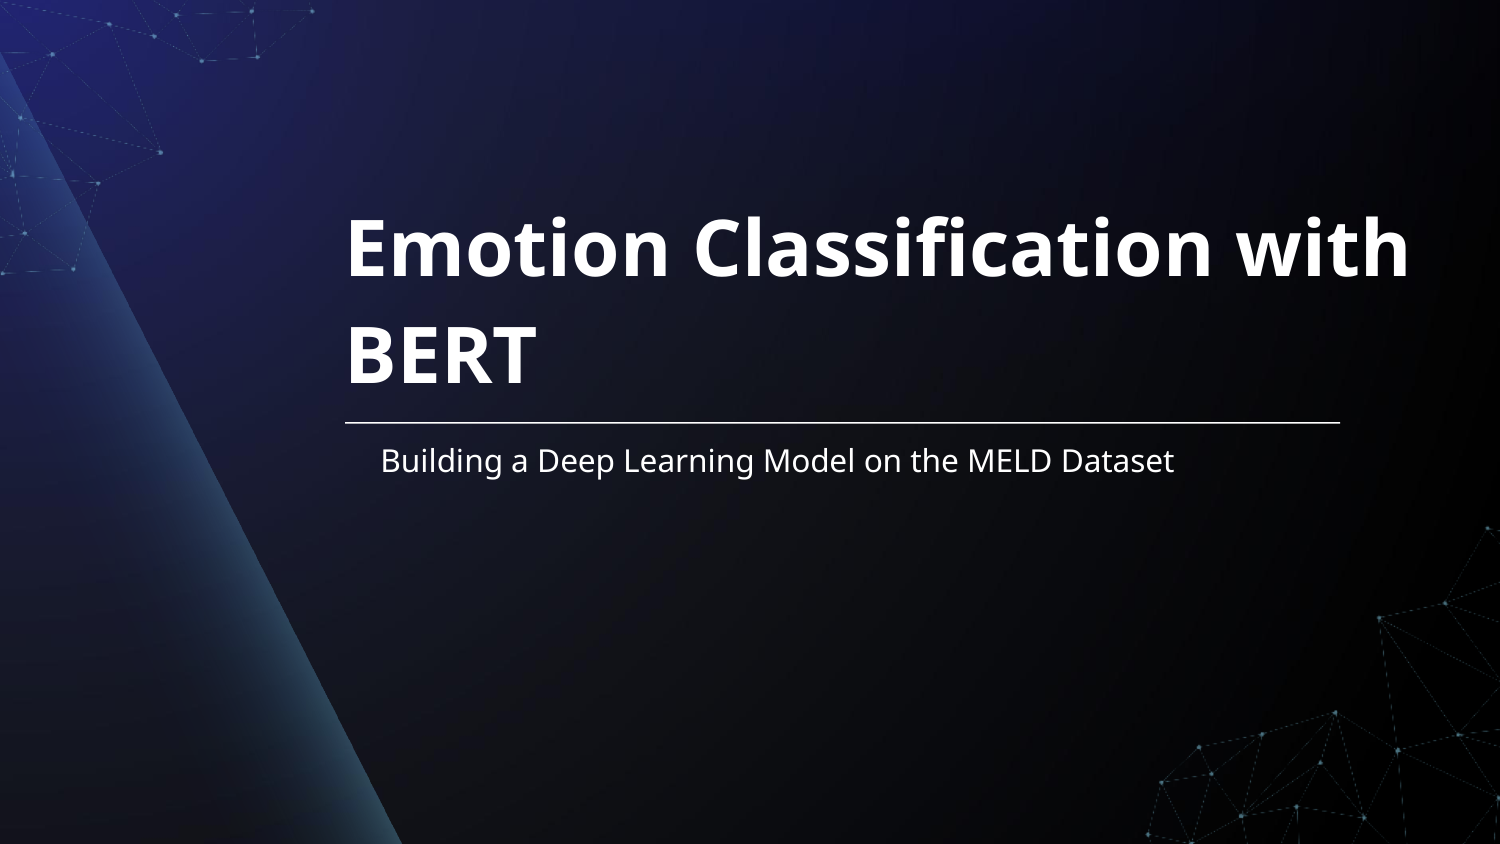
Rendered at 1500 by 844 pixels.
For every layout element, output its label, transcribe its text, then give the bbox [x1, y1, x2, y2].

picture [0, 0, 1500, 844]
subtitle Building a Deep Learning Model on the MELD Dataset [329, 423, 1210, 502]
title Emotion Classification with BERT [329, 176, 1432, 422]
